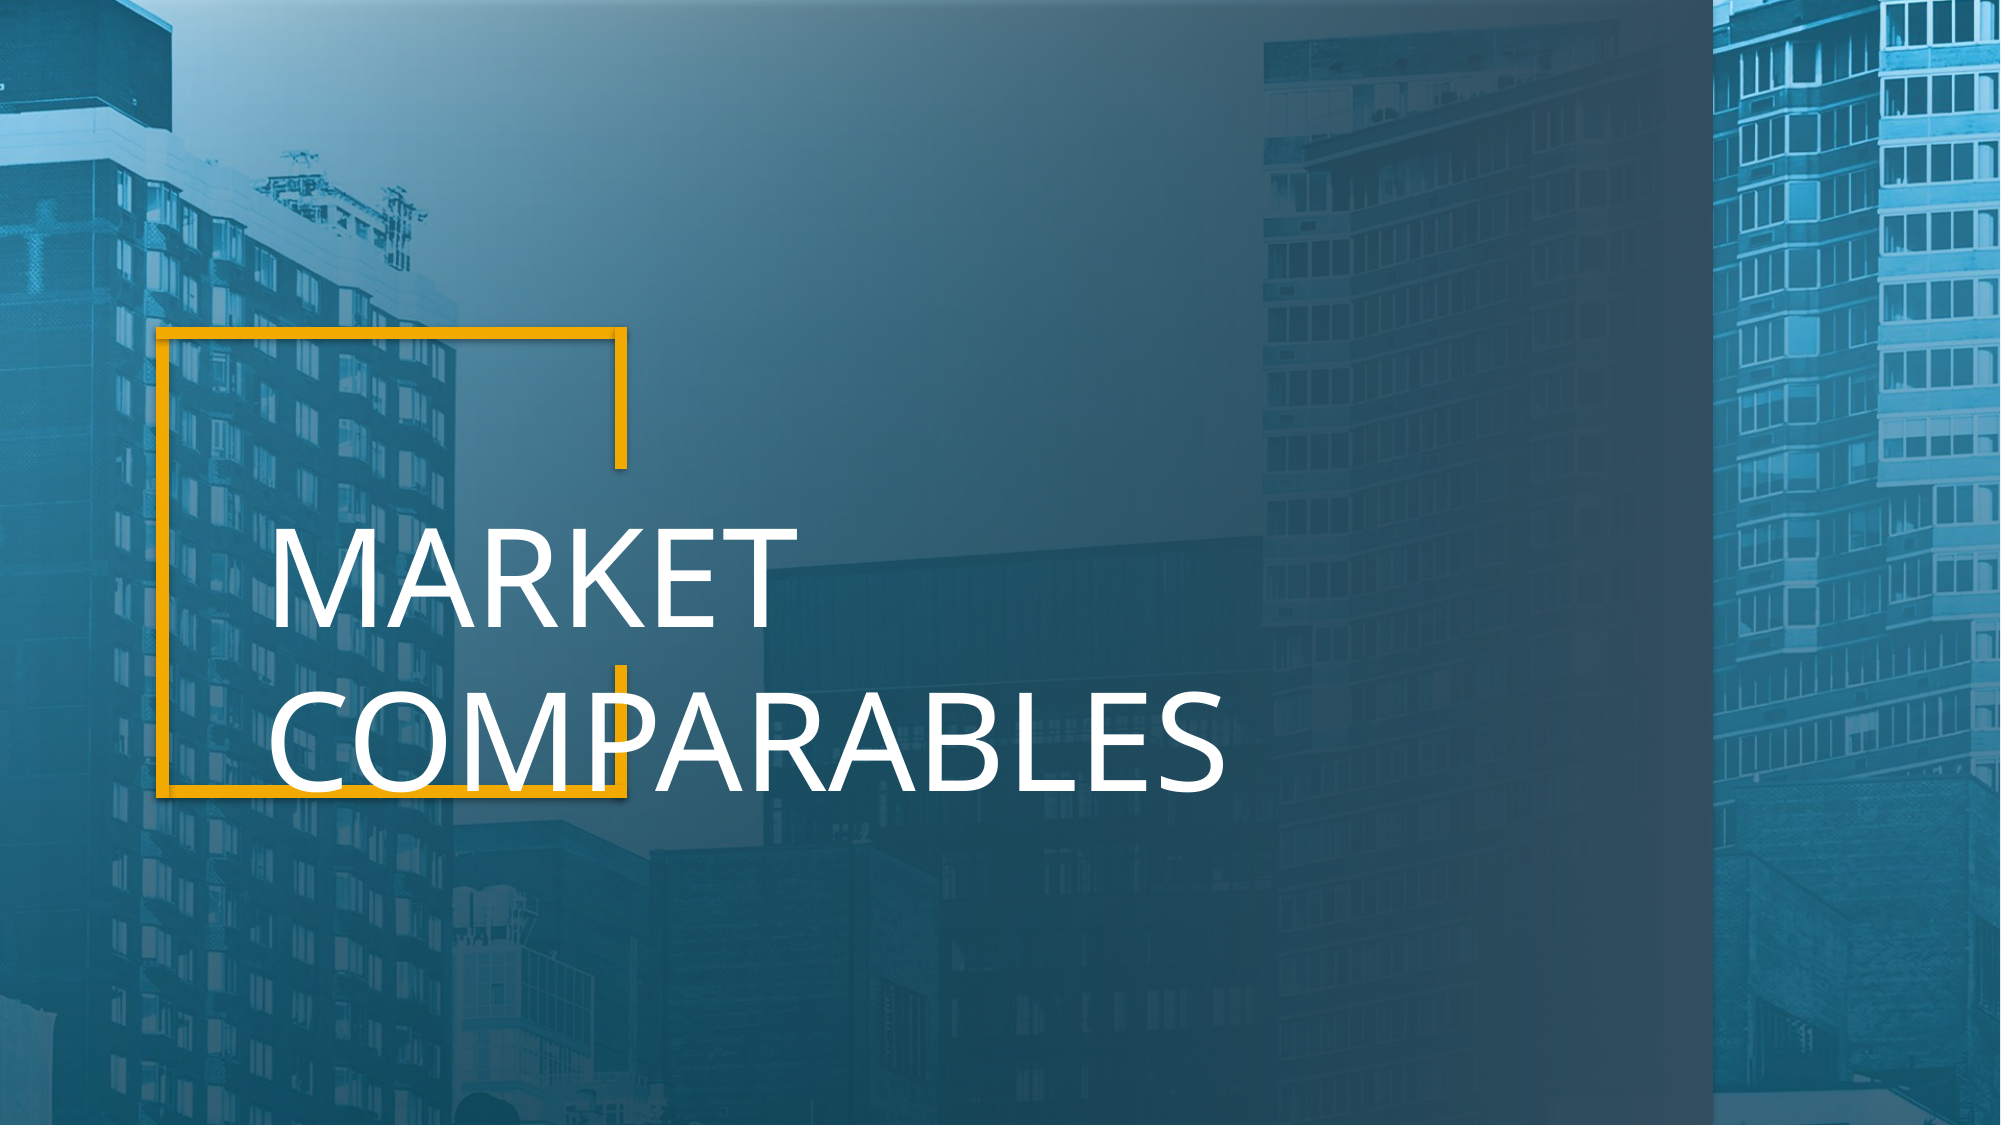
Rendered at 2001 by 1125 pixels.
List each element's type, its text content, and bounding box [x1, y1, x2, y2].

picture [0, 0, 907, 1125]
list Market Comparables [248, 482, 1757, 671]
picture [1713, 0, 2001, 1125]
